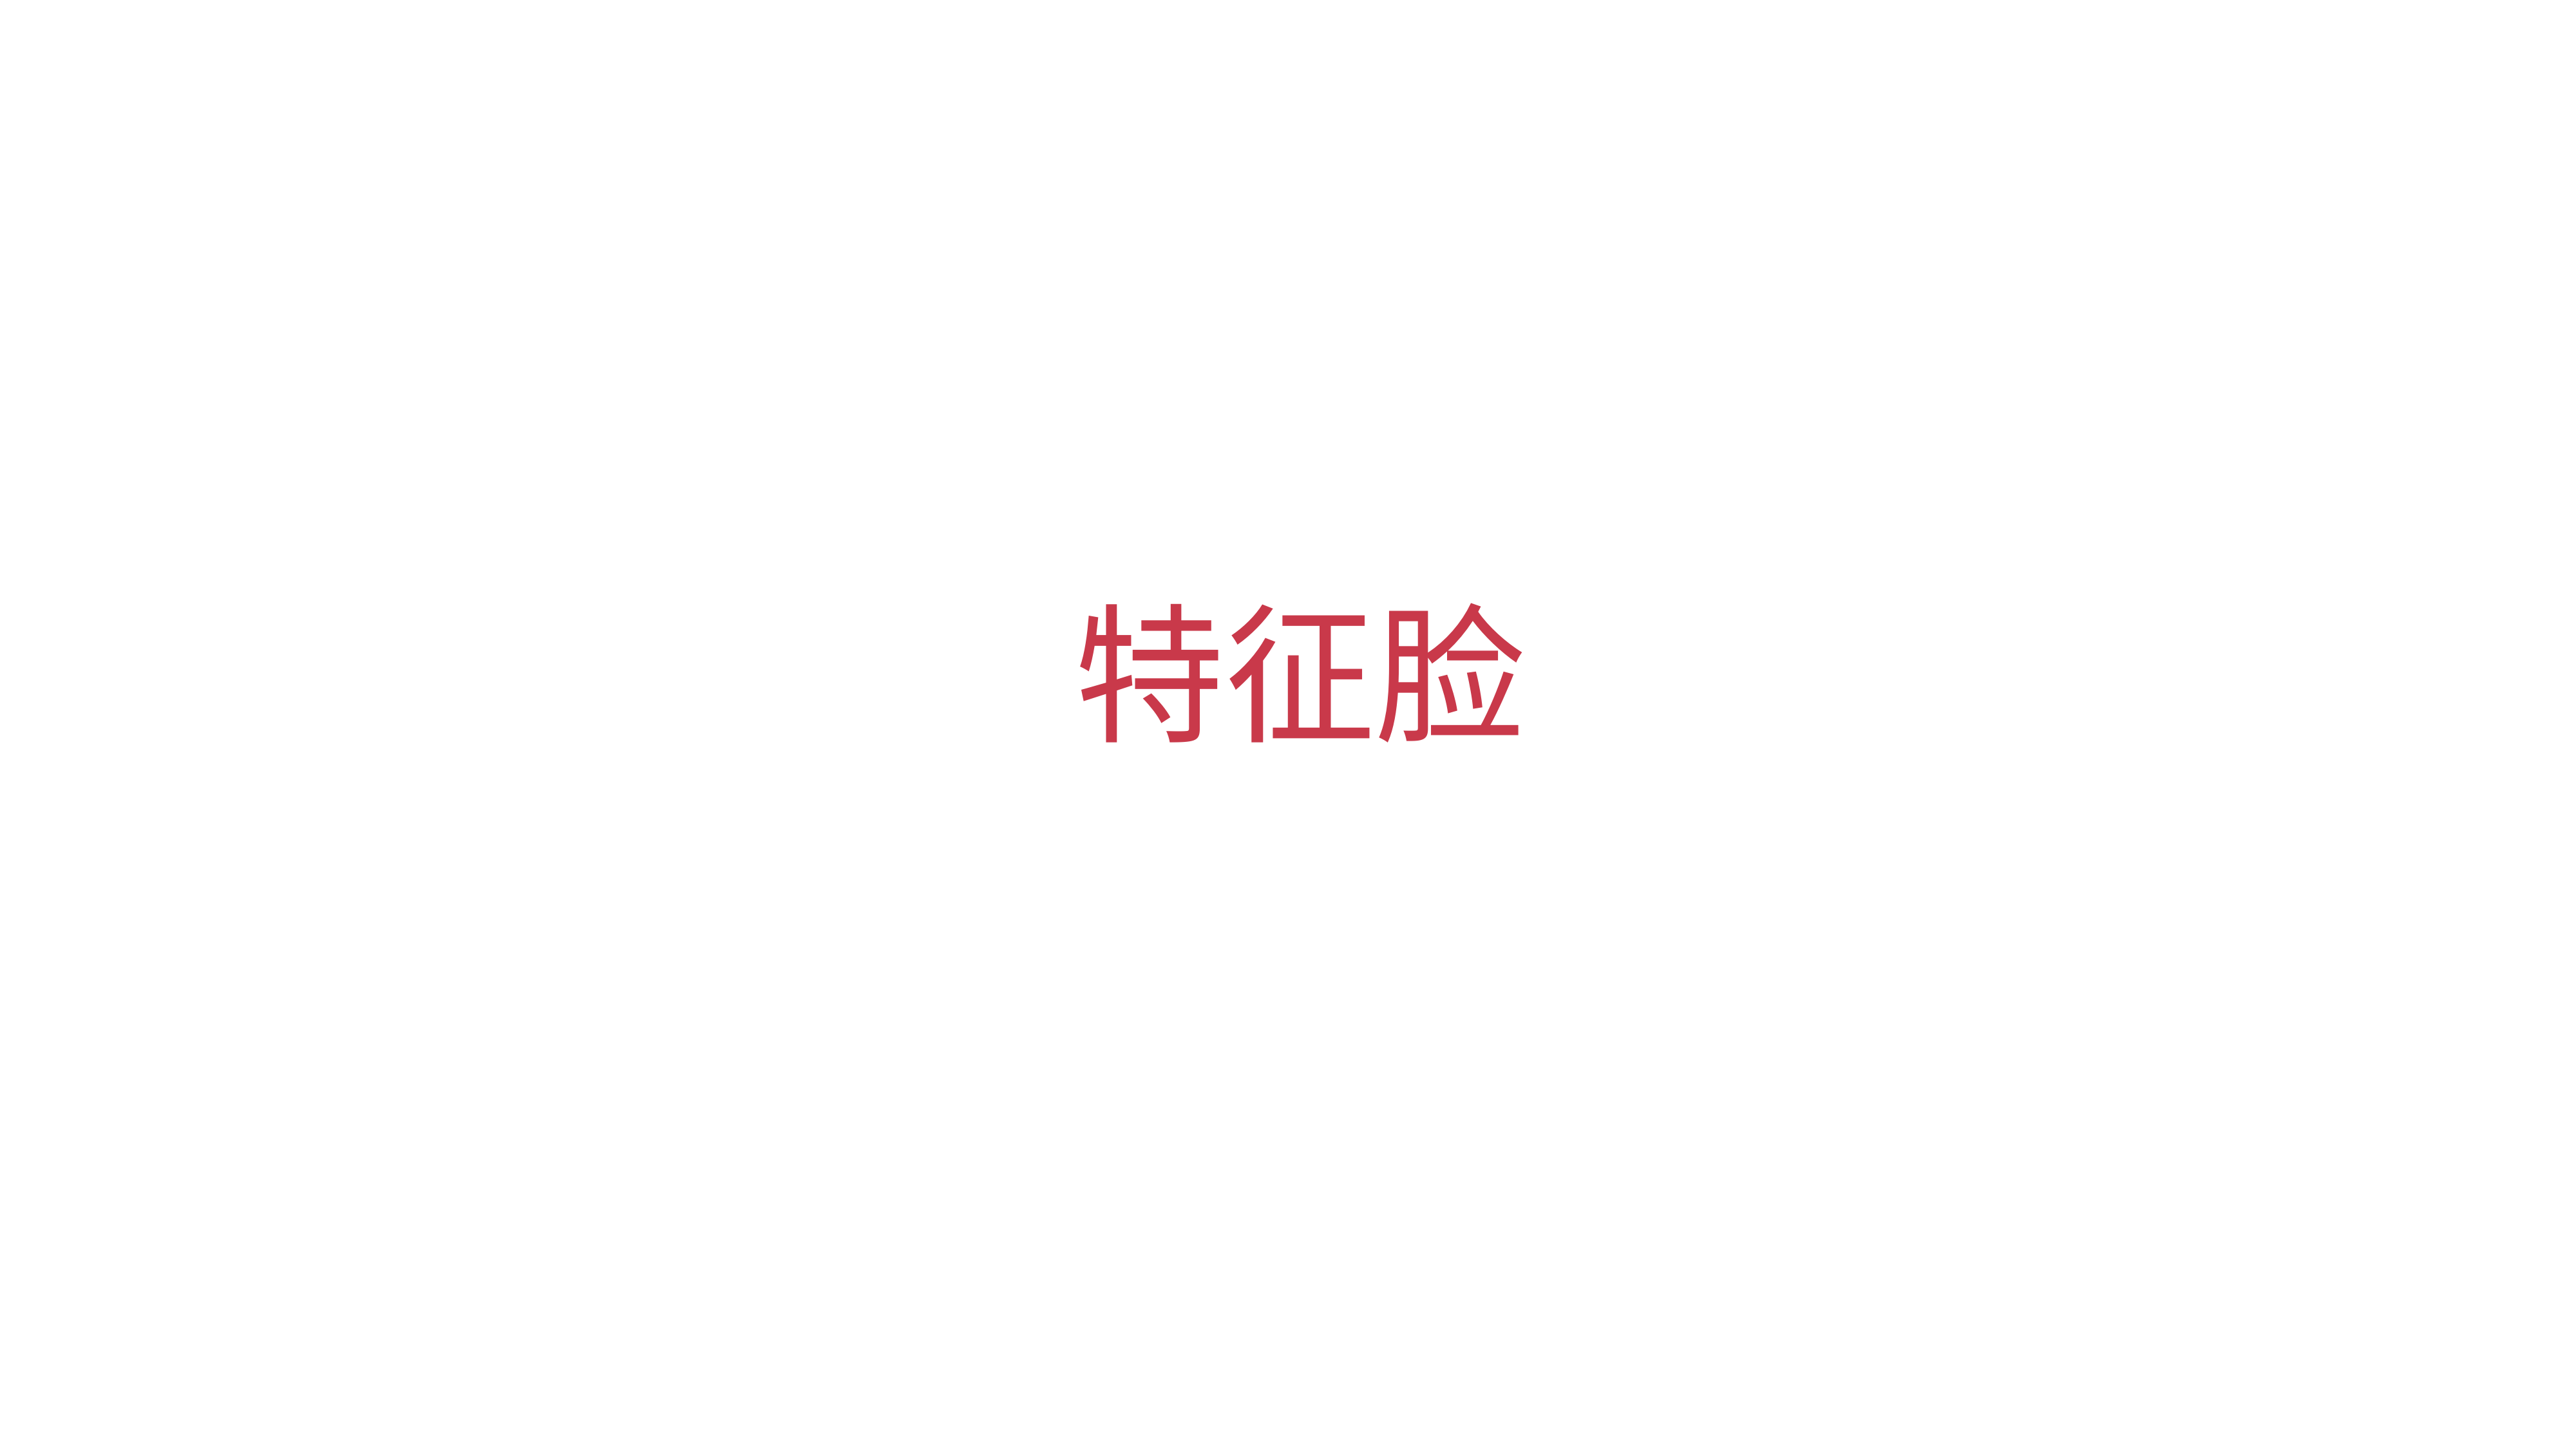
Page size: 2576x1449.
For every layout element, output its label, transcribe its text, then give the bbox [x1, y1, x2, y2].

title 特征脸 [187, 274, 2389, 767]
